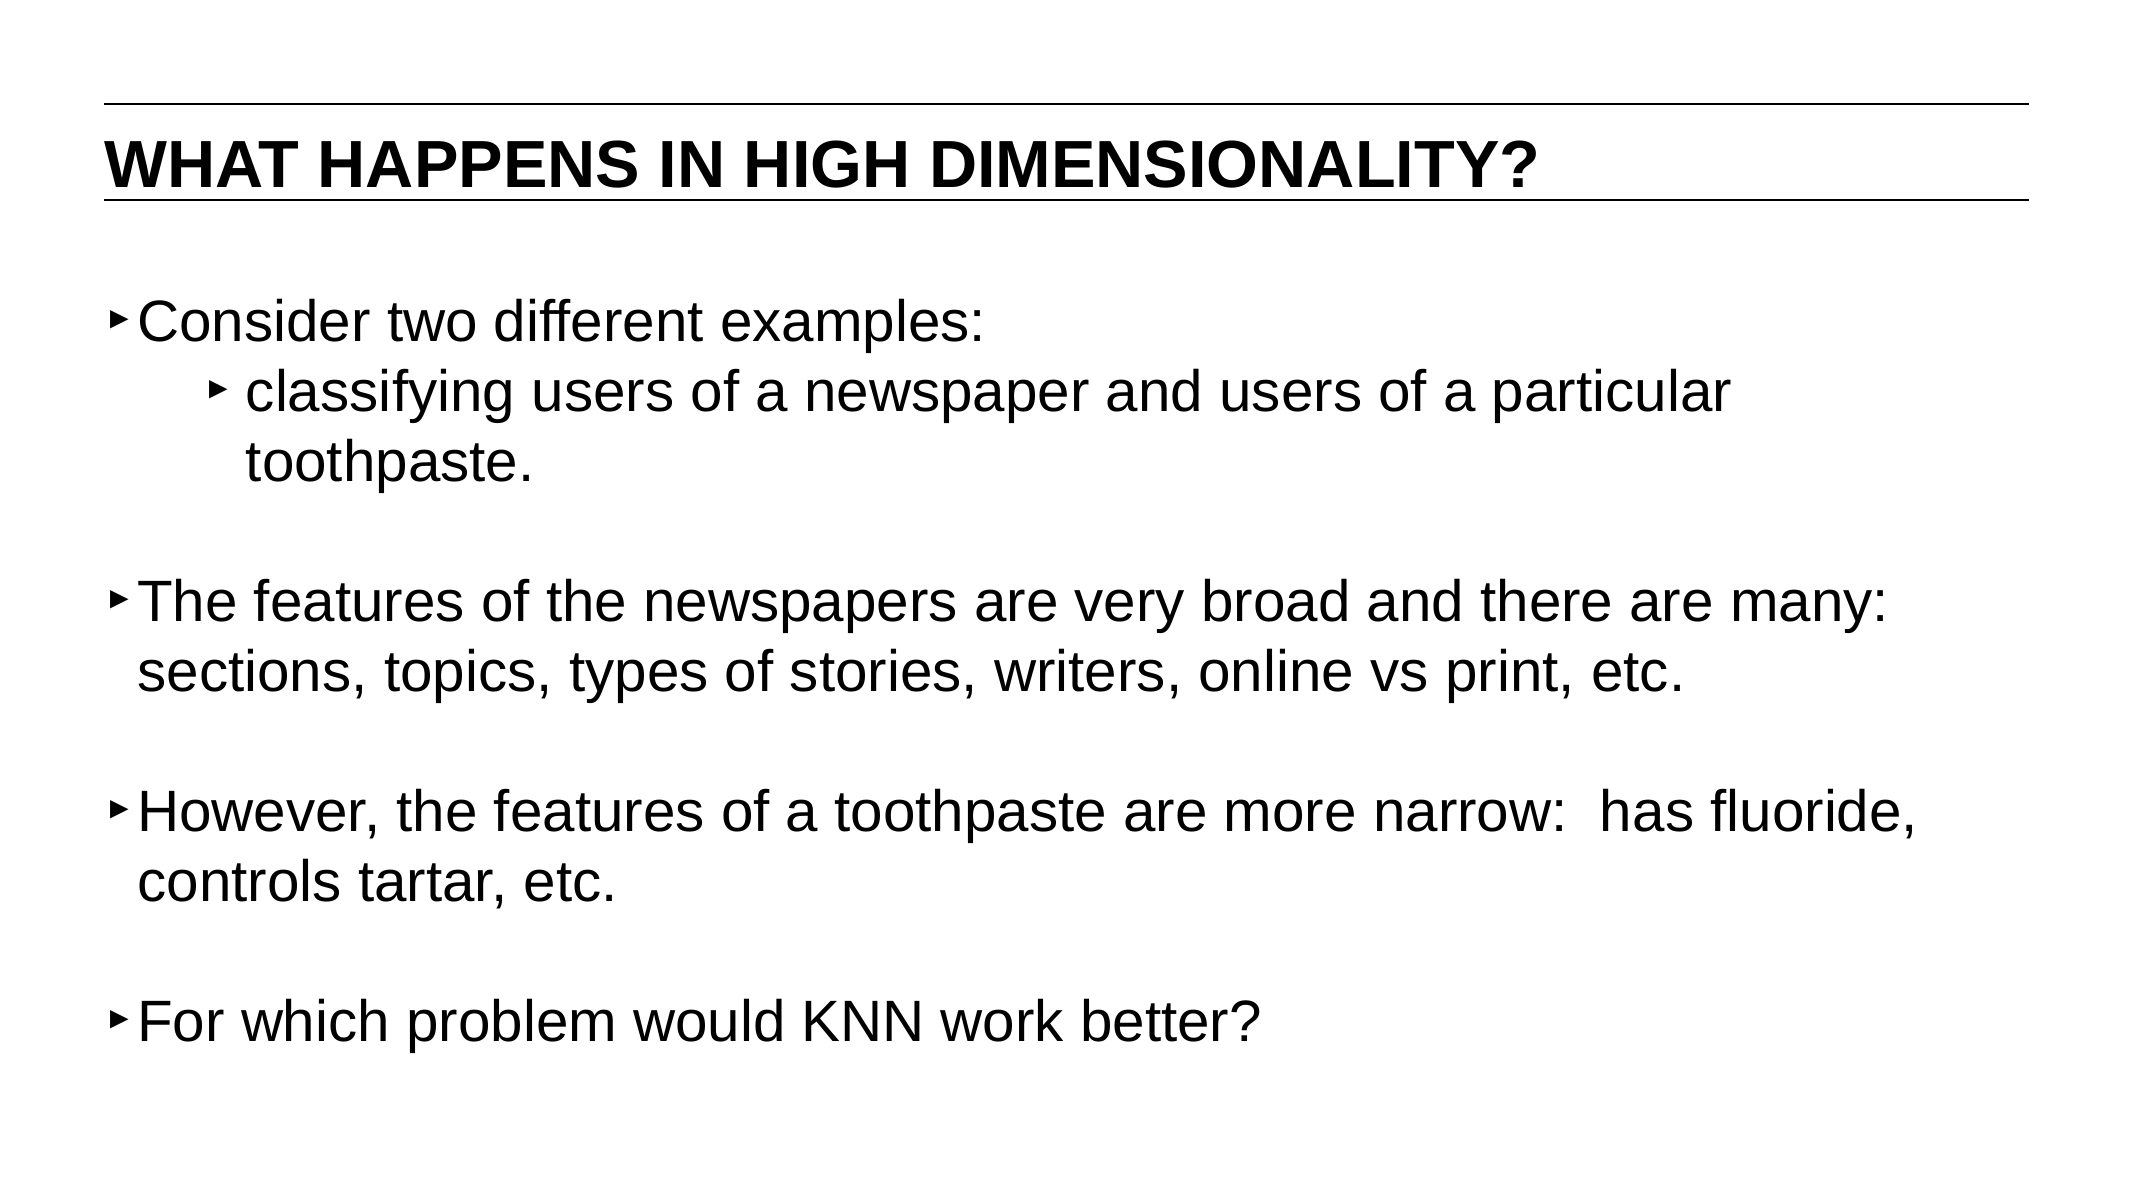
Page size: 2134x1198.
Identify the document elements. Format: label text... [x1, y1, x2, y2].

list Consider two different examples: classifying users of a newspaper and users of a particular toothpaste. The features of the newspapers are very broad and there are many: sections, topics, types of stories, writers, online vs print, etc. However, the features of a toothpaste are more narrow: has fluoride, controls tartar, etc. For which problem would KNN work better? [104, 213, 2030, 839]
text_box WHAT HAPPENS IN HIGH DIMENSIONALITY? [104, 120, 2030, 192]
